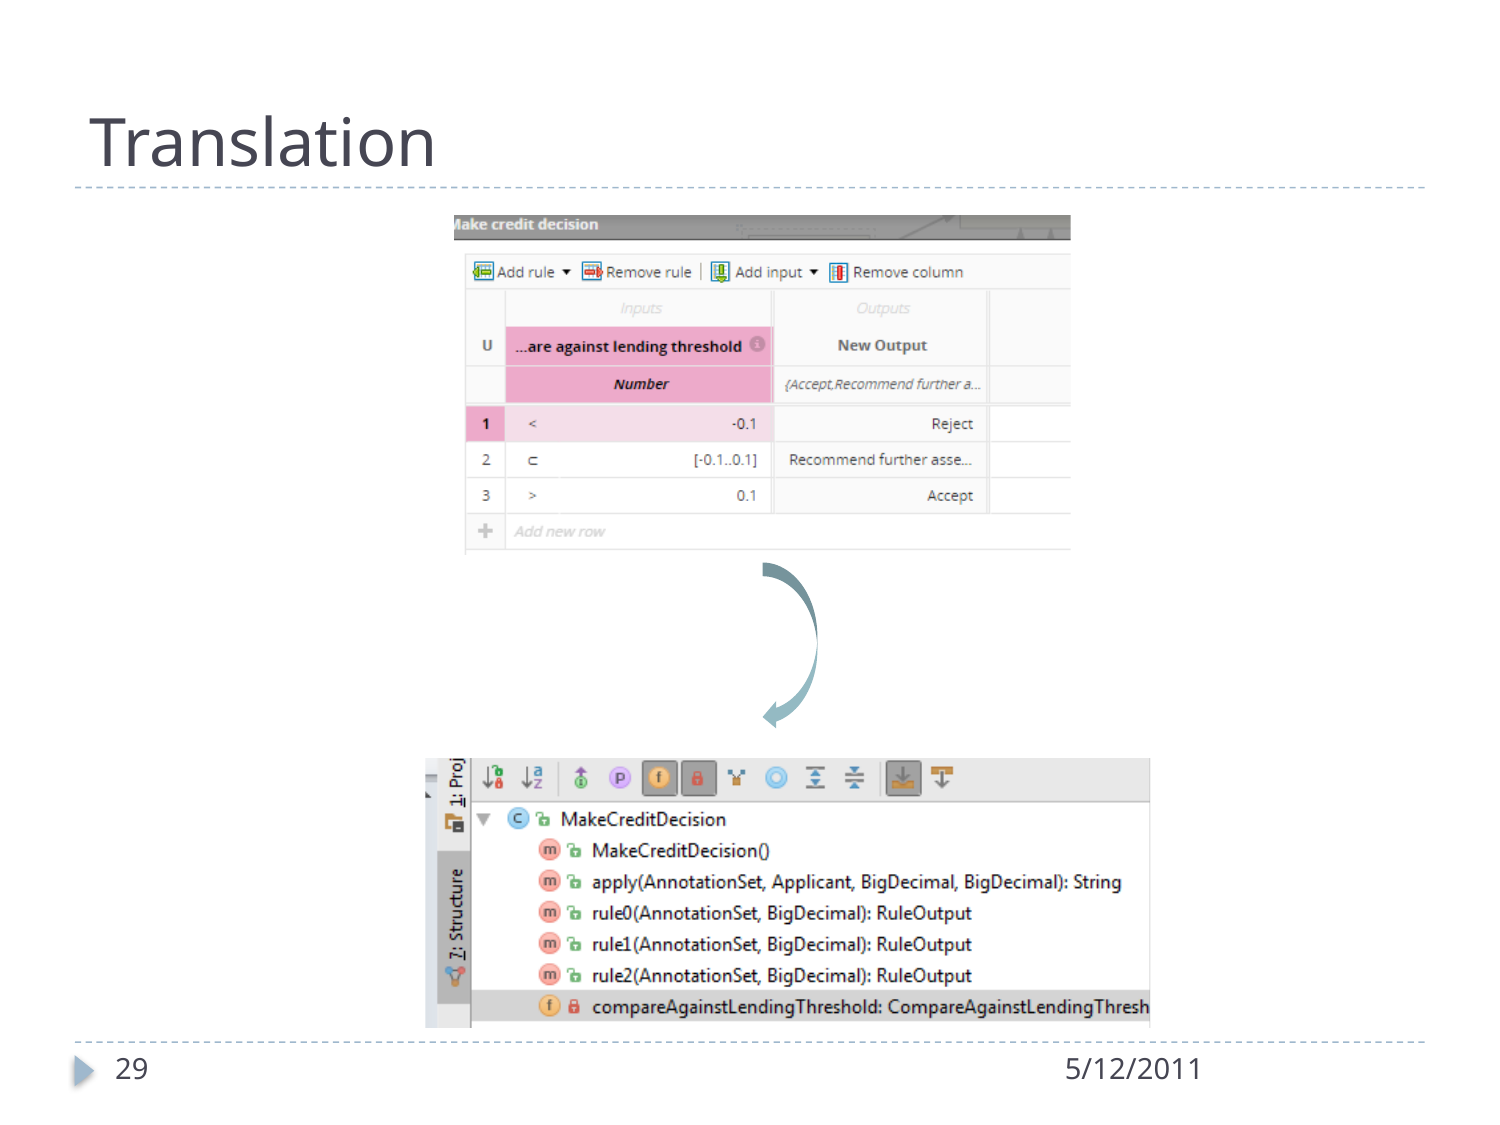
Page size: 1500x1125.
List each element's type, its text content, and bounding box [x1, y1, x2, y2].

picture [425, 758, 1151, 1028]
text_box [760, 569, 819, 730]
slide_number 29 [100, 1042, 426, 1103]
picture [453, 215, 1071, 556]
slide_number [1050, 1042, 1426, 1103]
title Translation [75, 24, 1425, 188]
